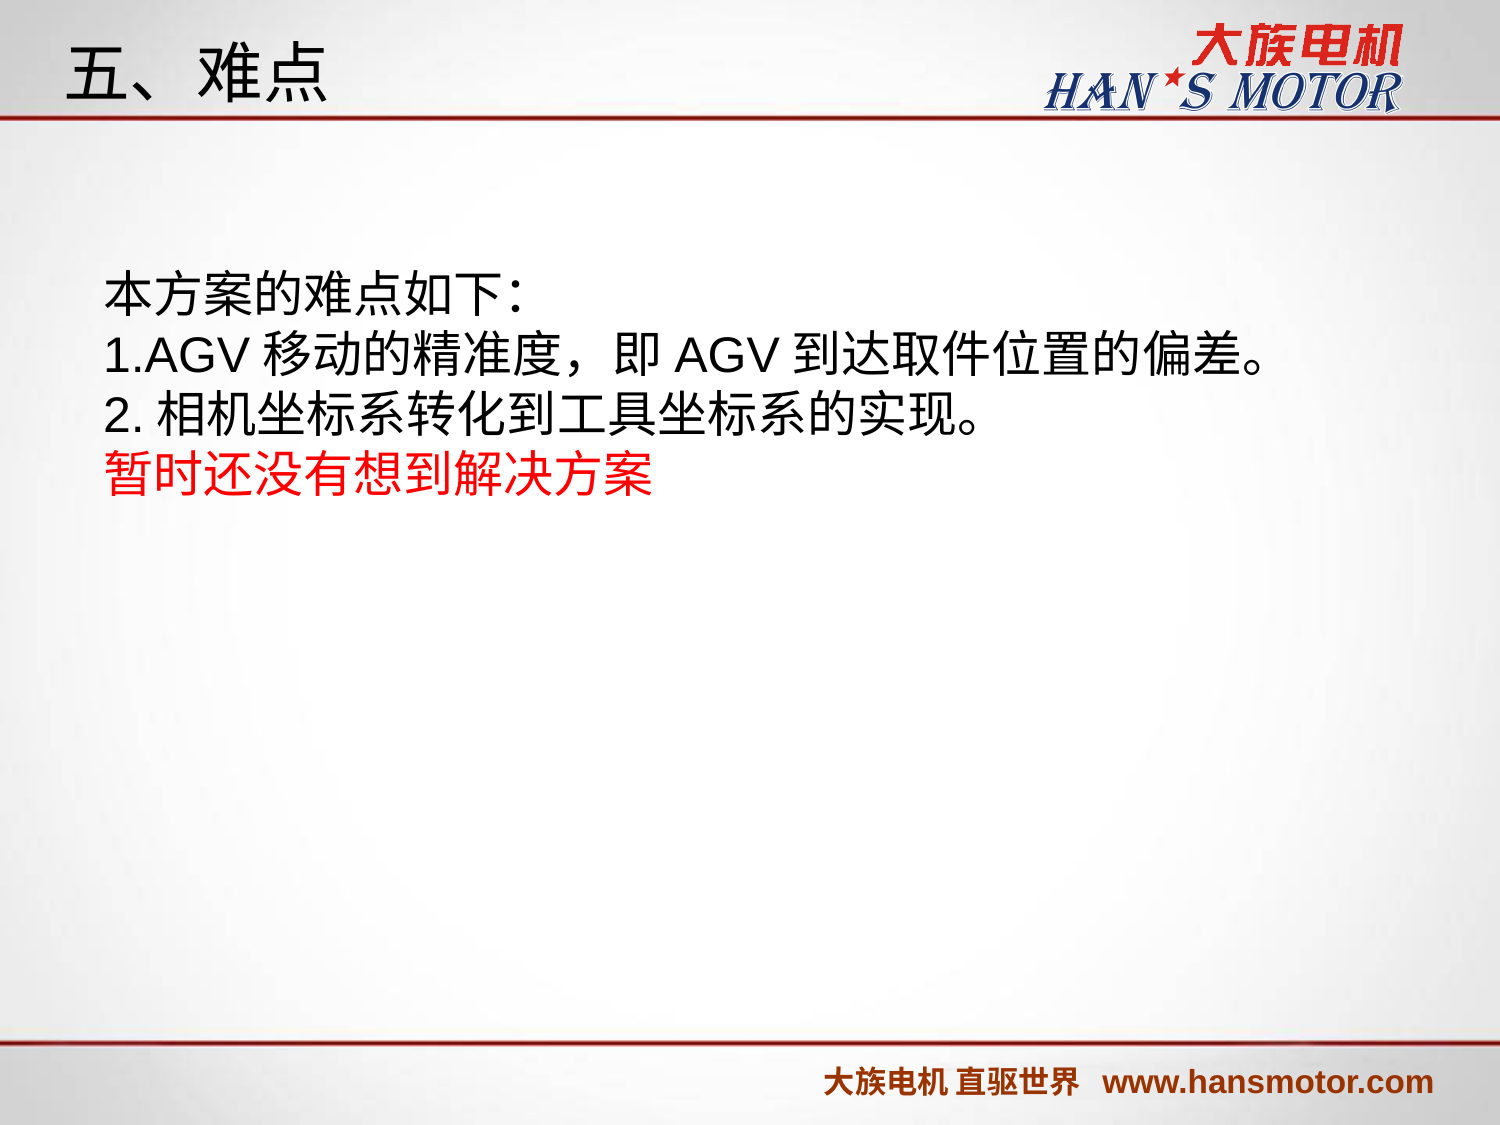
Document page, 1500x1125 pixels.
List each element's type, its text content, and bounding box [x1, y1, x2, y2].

text_box 五、难点 [48, 23, 346, 119]
picture [0, 0, 1500, 1125]
text_box 本方案的难点如下： 1.AGV移动的精准度，即AGV到达取件位置的偏差。 2.相机坐标系转化到工具坐标系的实现。 暂时还没有想到解决方案 [88, 255, 1261, 511]
text_box 大族电机 直驱世界 www.hansmotor.com [809, 1053, 1500, 1108]
